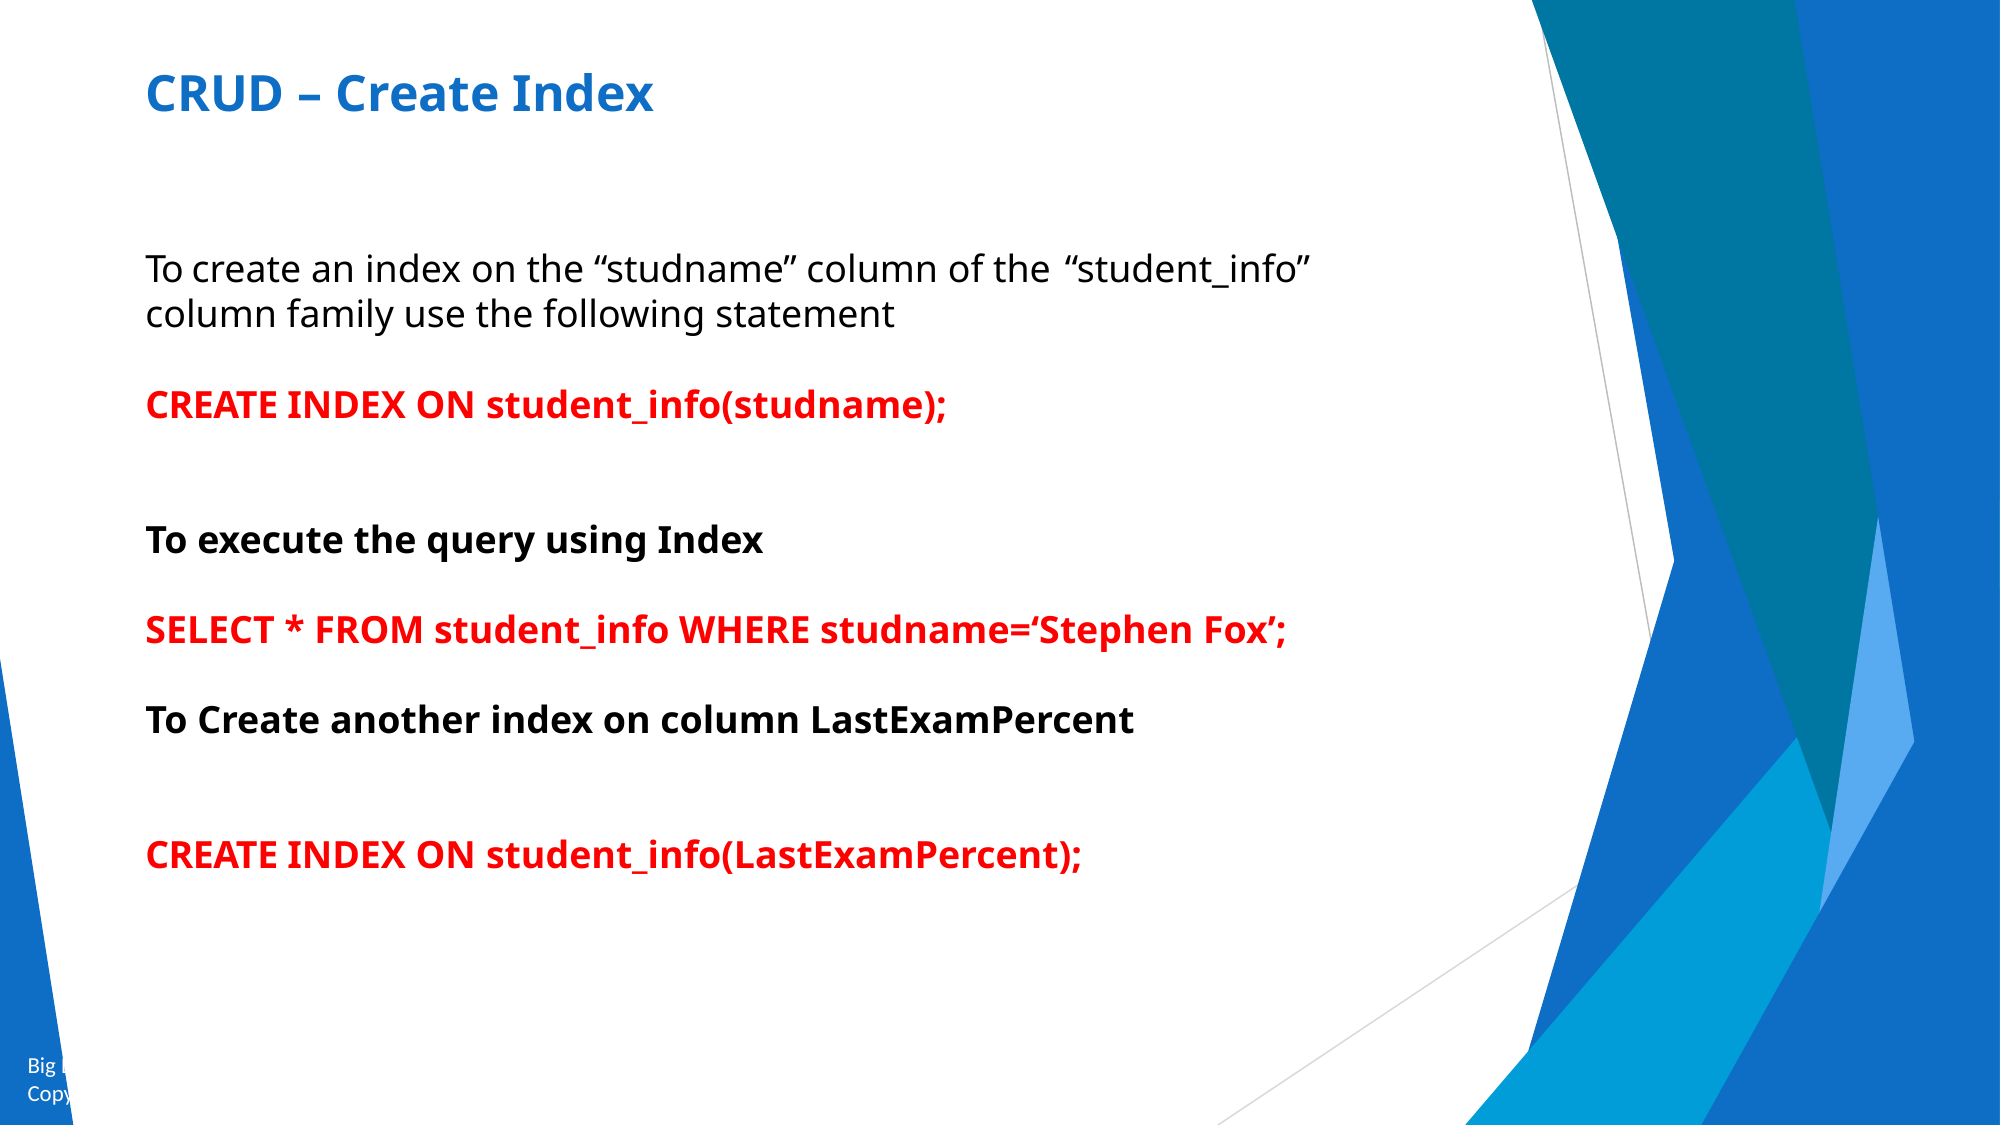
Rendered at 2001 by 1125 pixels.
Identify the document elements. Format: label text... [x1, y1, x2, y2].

text_box To create an index on the “studname” column of the “student_info” column family use the following statement CREATE INDEX ON student_info(studname); To execute the query using Index SELECT * FROM student_info WHERE studname=‘Stephen Fox’; To Create another index on column LastExamPercent CREATE INDEX ON student_info(LastExamPercent); [143, 245, 1800, 1013]
text_box Big Data and Analytics by Seema Acharya and Subhashini Chellappan Copyright 2015, WILEY INDIA PVT. LTD. [25, 1054, 667, 1125]
text_box CRUD – Create Index [82, 61, 1918, 249]
